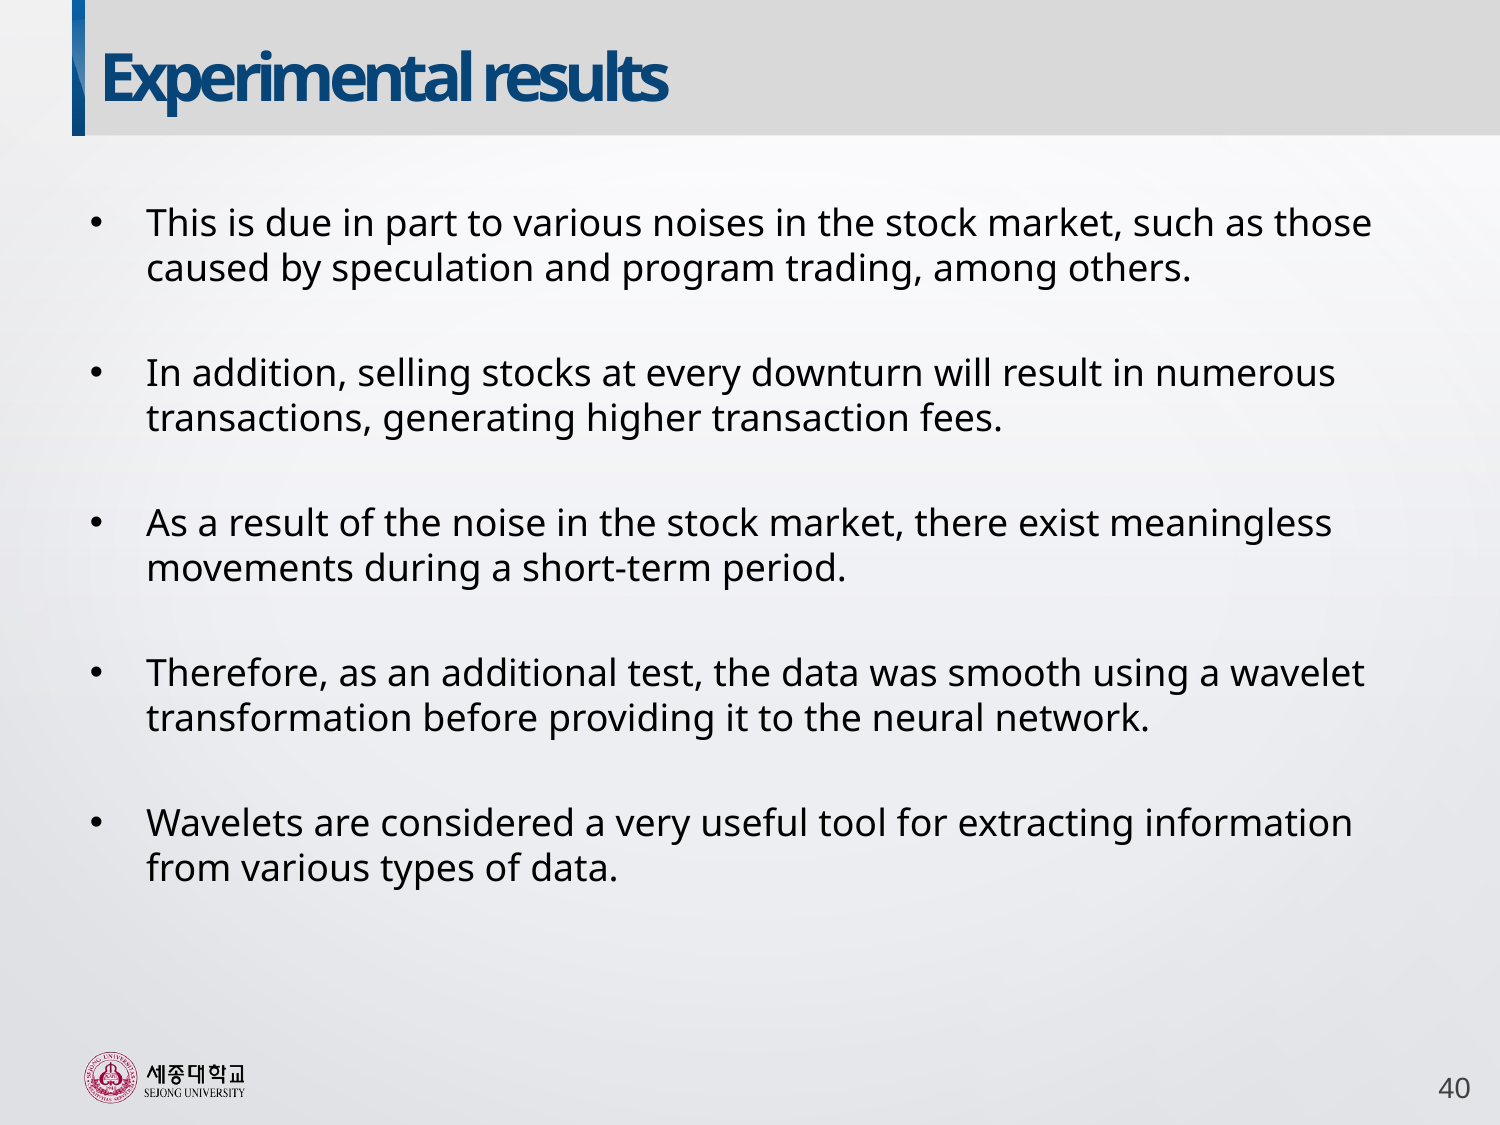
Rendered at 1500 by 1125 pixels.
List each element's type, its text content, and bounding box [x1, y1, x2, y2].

picture [0, 0, 1500, 1125]
list Experimental results [84, 27, 1439, 111]
text_box This is due in part to various noises in the stock market, such as those caused by speculation and program trading, among others. In addition, selling stocks at every downturn will result in numerous transactions, generating higher transaction fees. As a result of the noise in the stock market, there exist meaningless movements during a short-term period. Therefore, as an additional test, the data was smooth using a wavelet transformation before providing it to the neural network. Wavelets are considered a very useful tool for extracting information from various types of data. [74, 191, 1425, 934]
